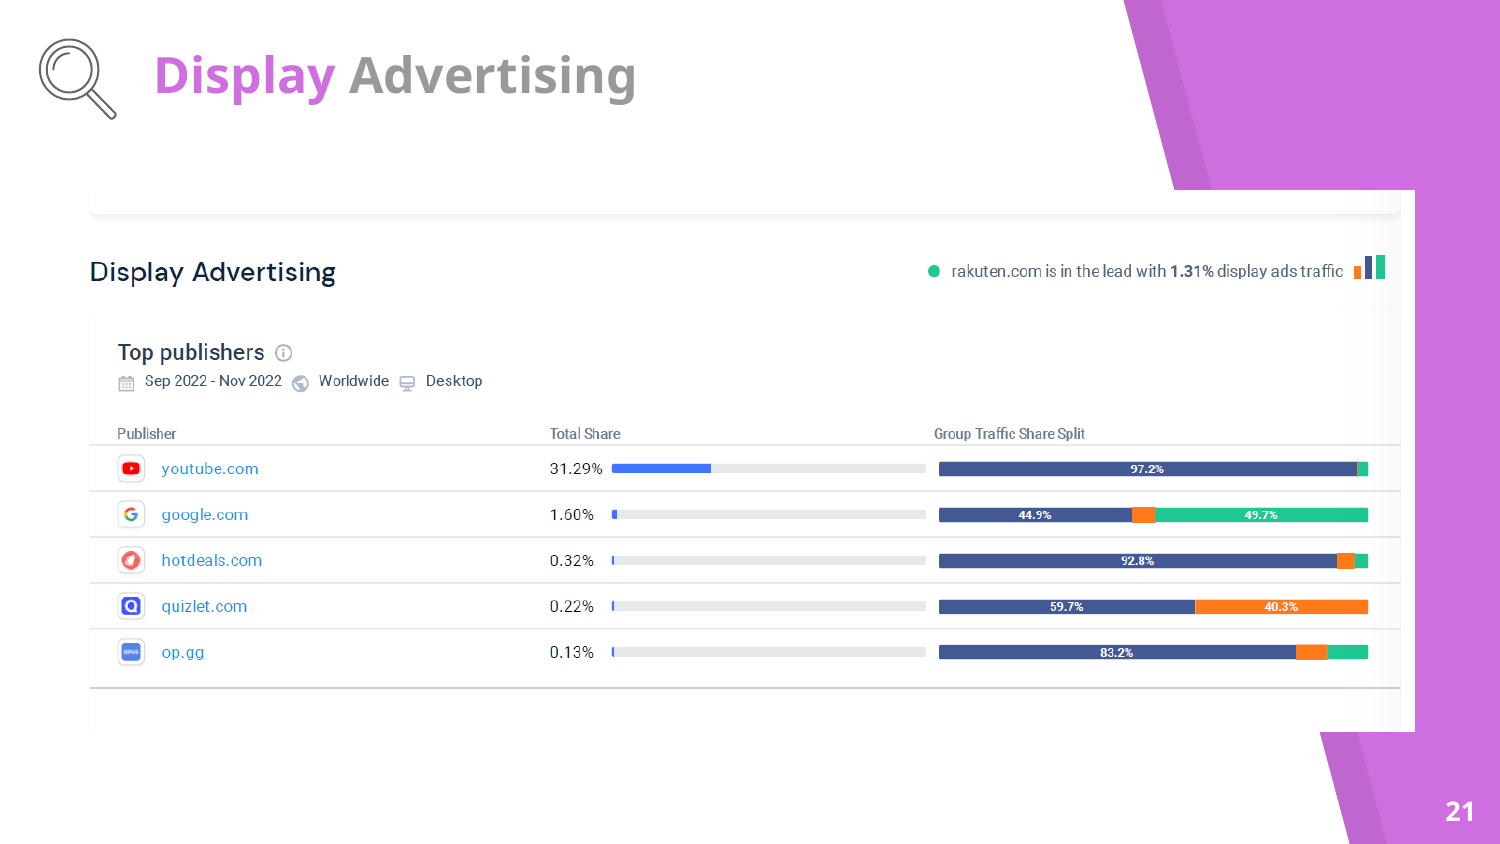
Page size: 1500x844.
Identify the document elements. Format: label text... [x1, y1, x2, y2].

picture [61, 190, 1415, 732]
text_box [39, 39, 116, 119]
title Display Advertising [138, 33, 1091, 119]
list [40, 126, 1286, 796]
slide_number 21 [1401, 779, 1492, 844]
